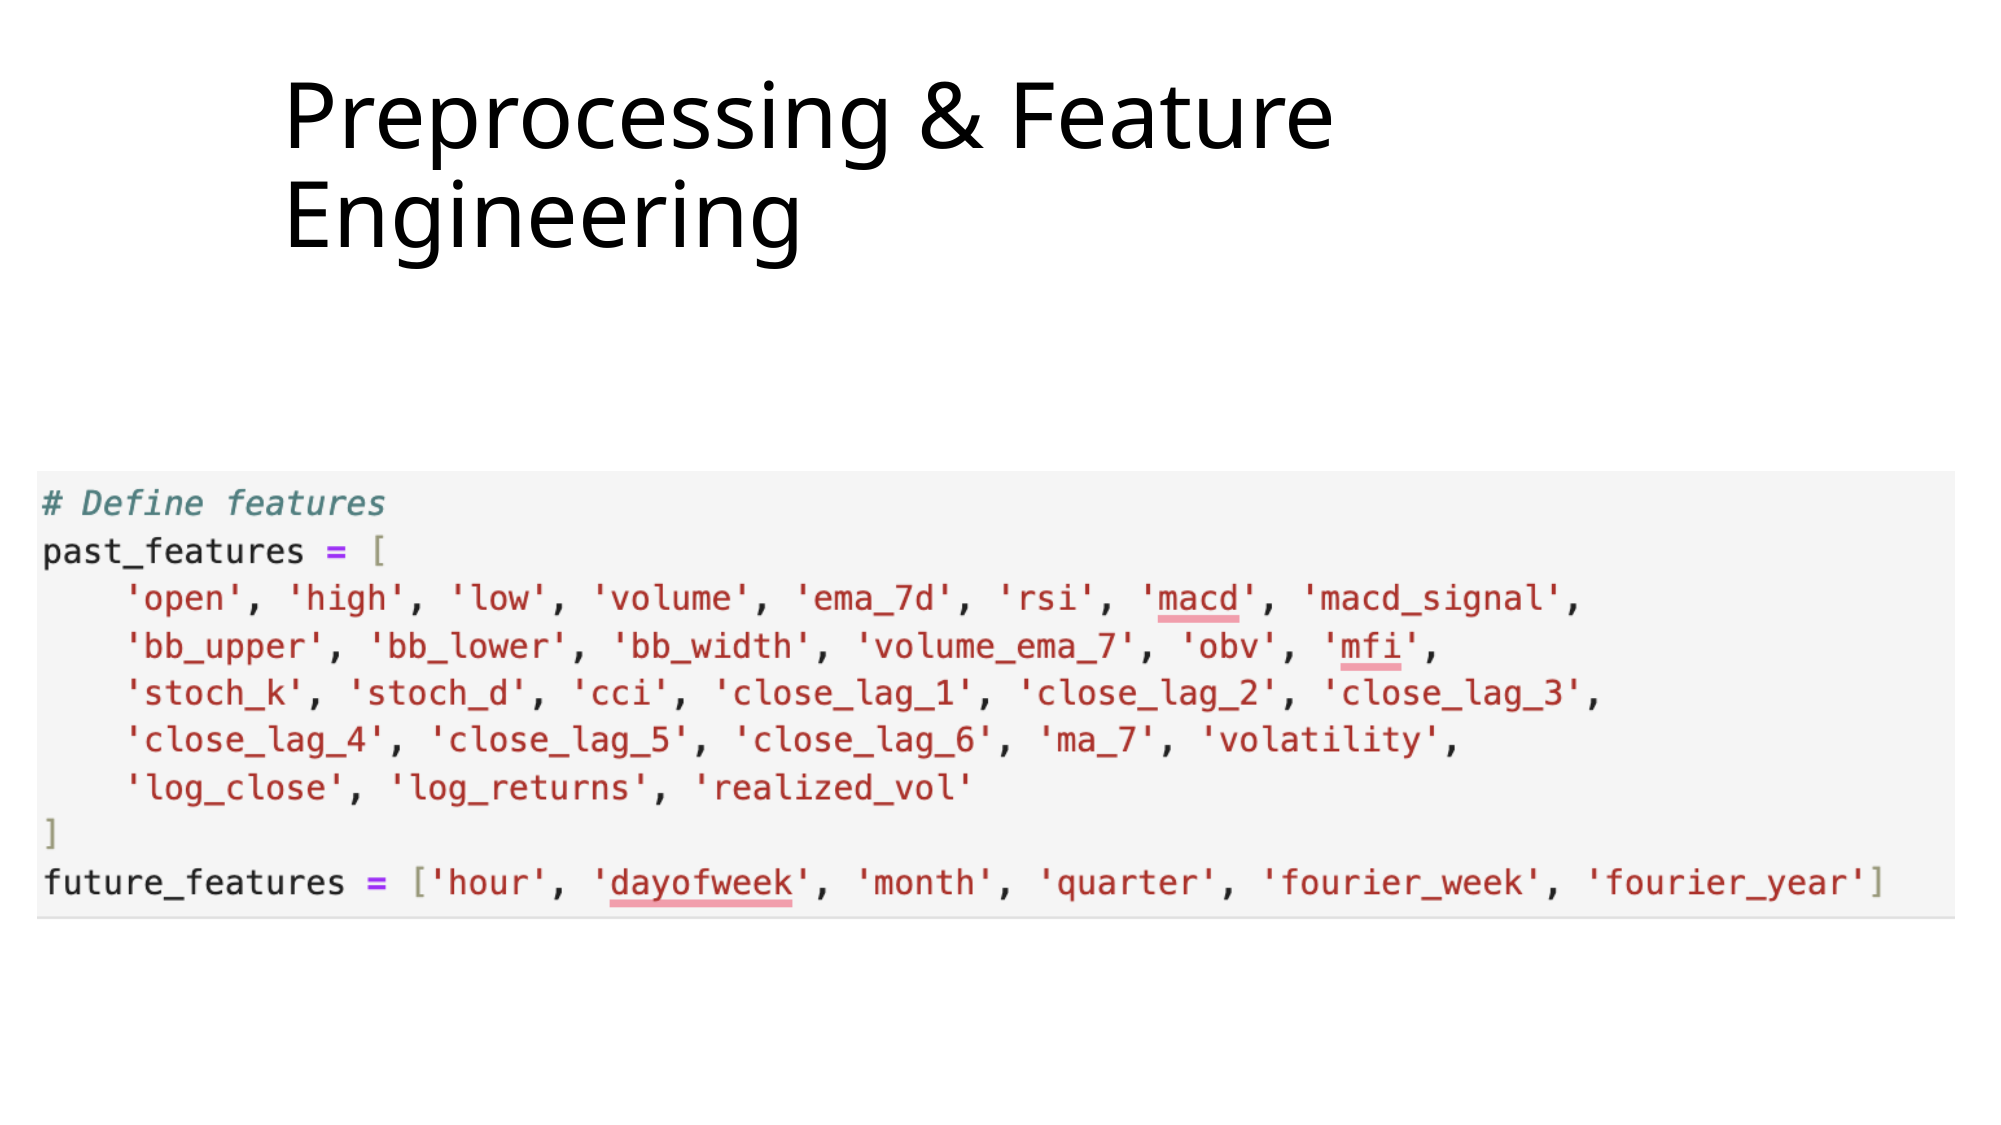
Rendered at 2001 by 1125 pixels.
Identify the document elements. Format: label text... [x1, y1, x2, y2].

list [37, 470, 1955, 923]
title Preprocessing & Feature Engineering [267, 59, 1863, 278]
